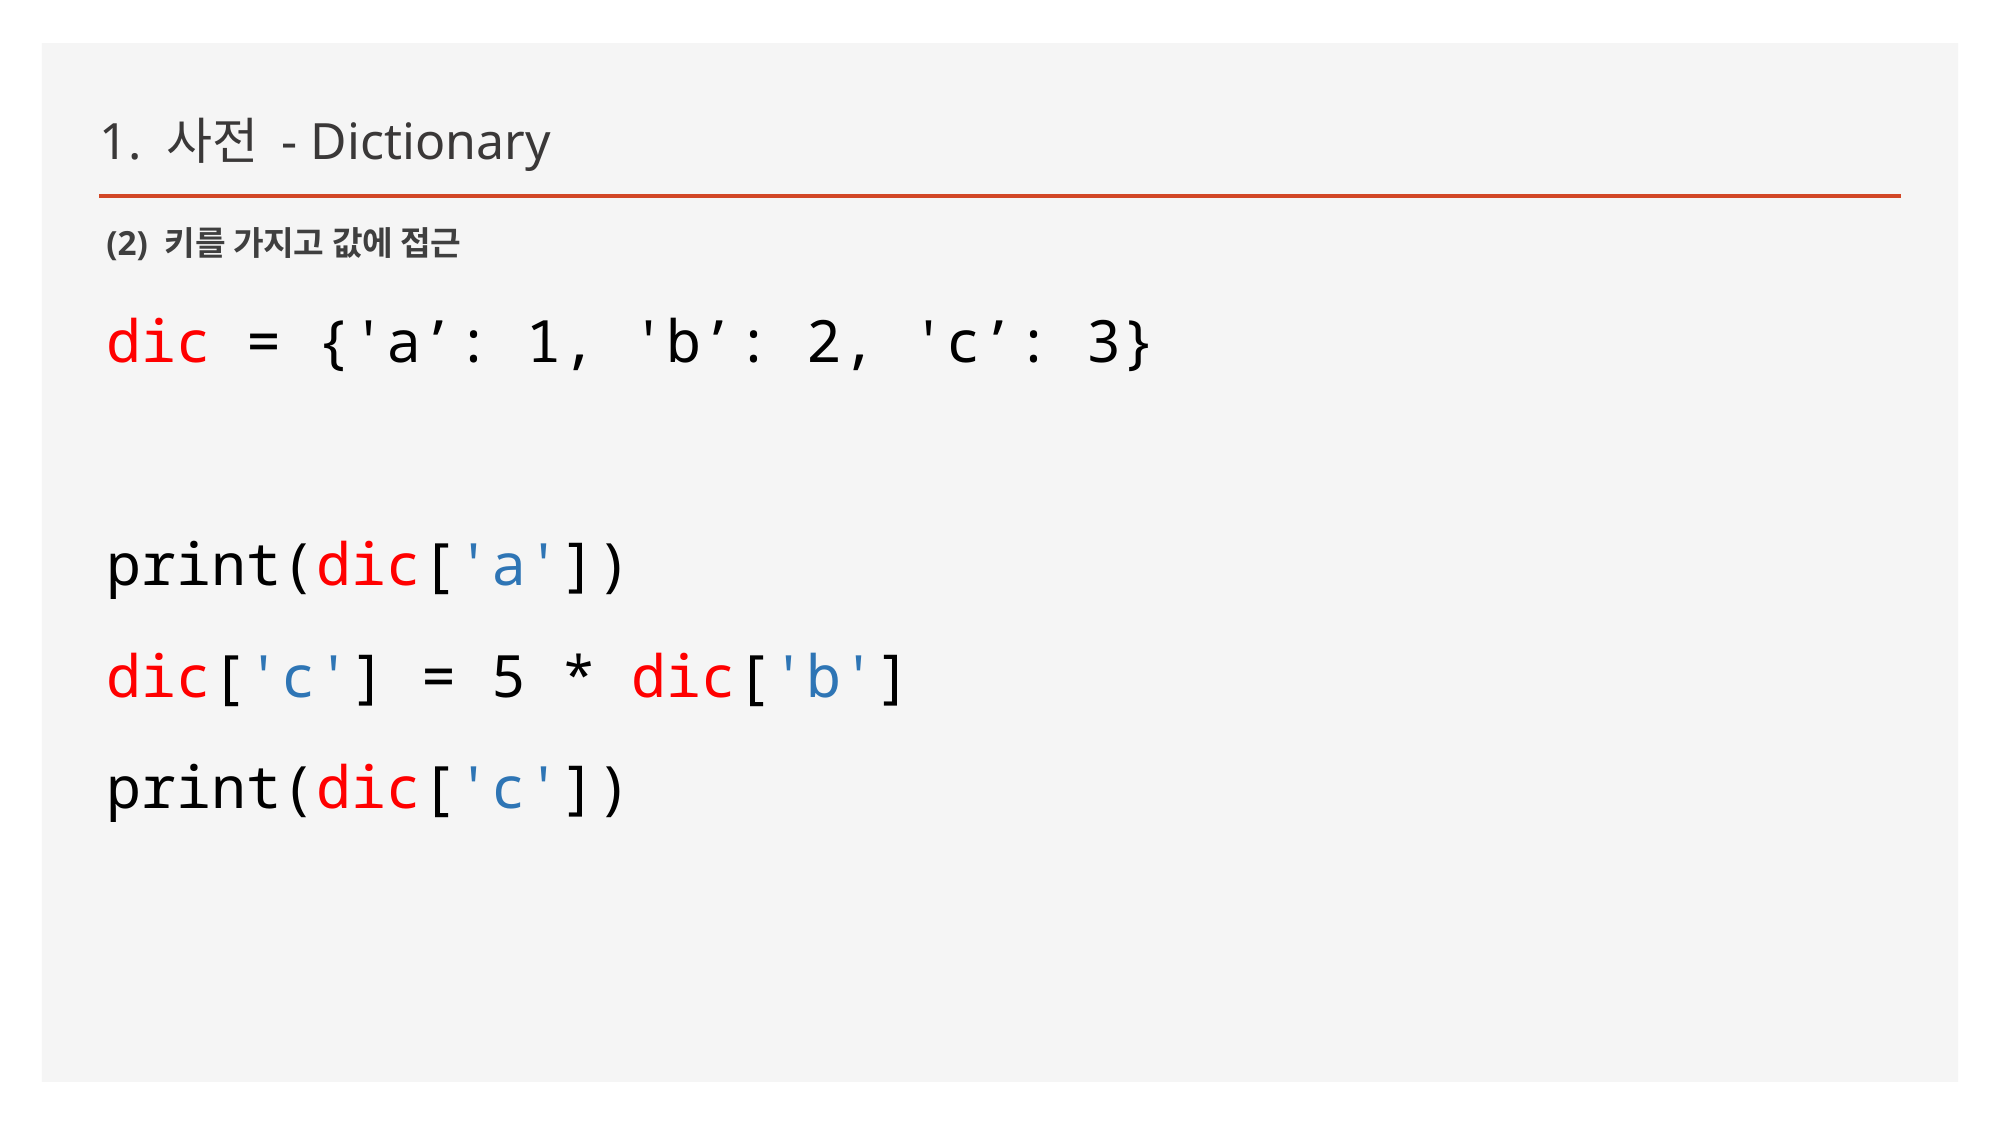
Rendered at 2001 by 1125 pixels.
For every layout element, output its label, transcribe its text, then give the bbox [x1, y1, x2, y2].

text_box (2) 키를 가지고 값에 접근 [91, 209, 1344, 270]
list 1. 사전 - Dictionary [84, 72, 813, 178]
text_box dic = {'a’: 1, 'b’: 2, 'c’: 3} print(dic['a']) dic['c'] = 5 * dic['b'] print(dic['c']) [91, 296, 1830, 940]
